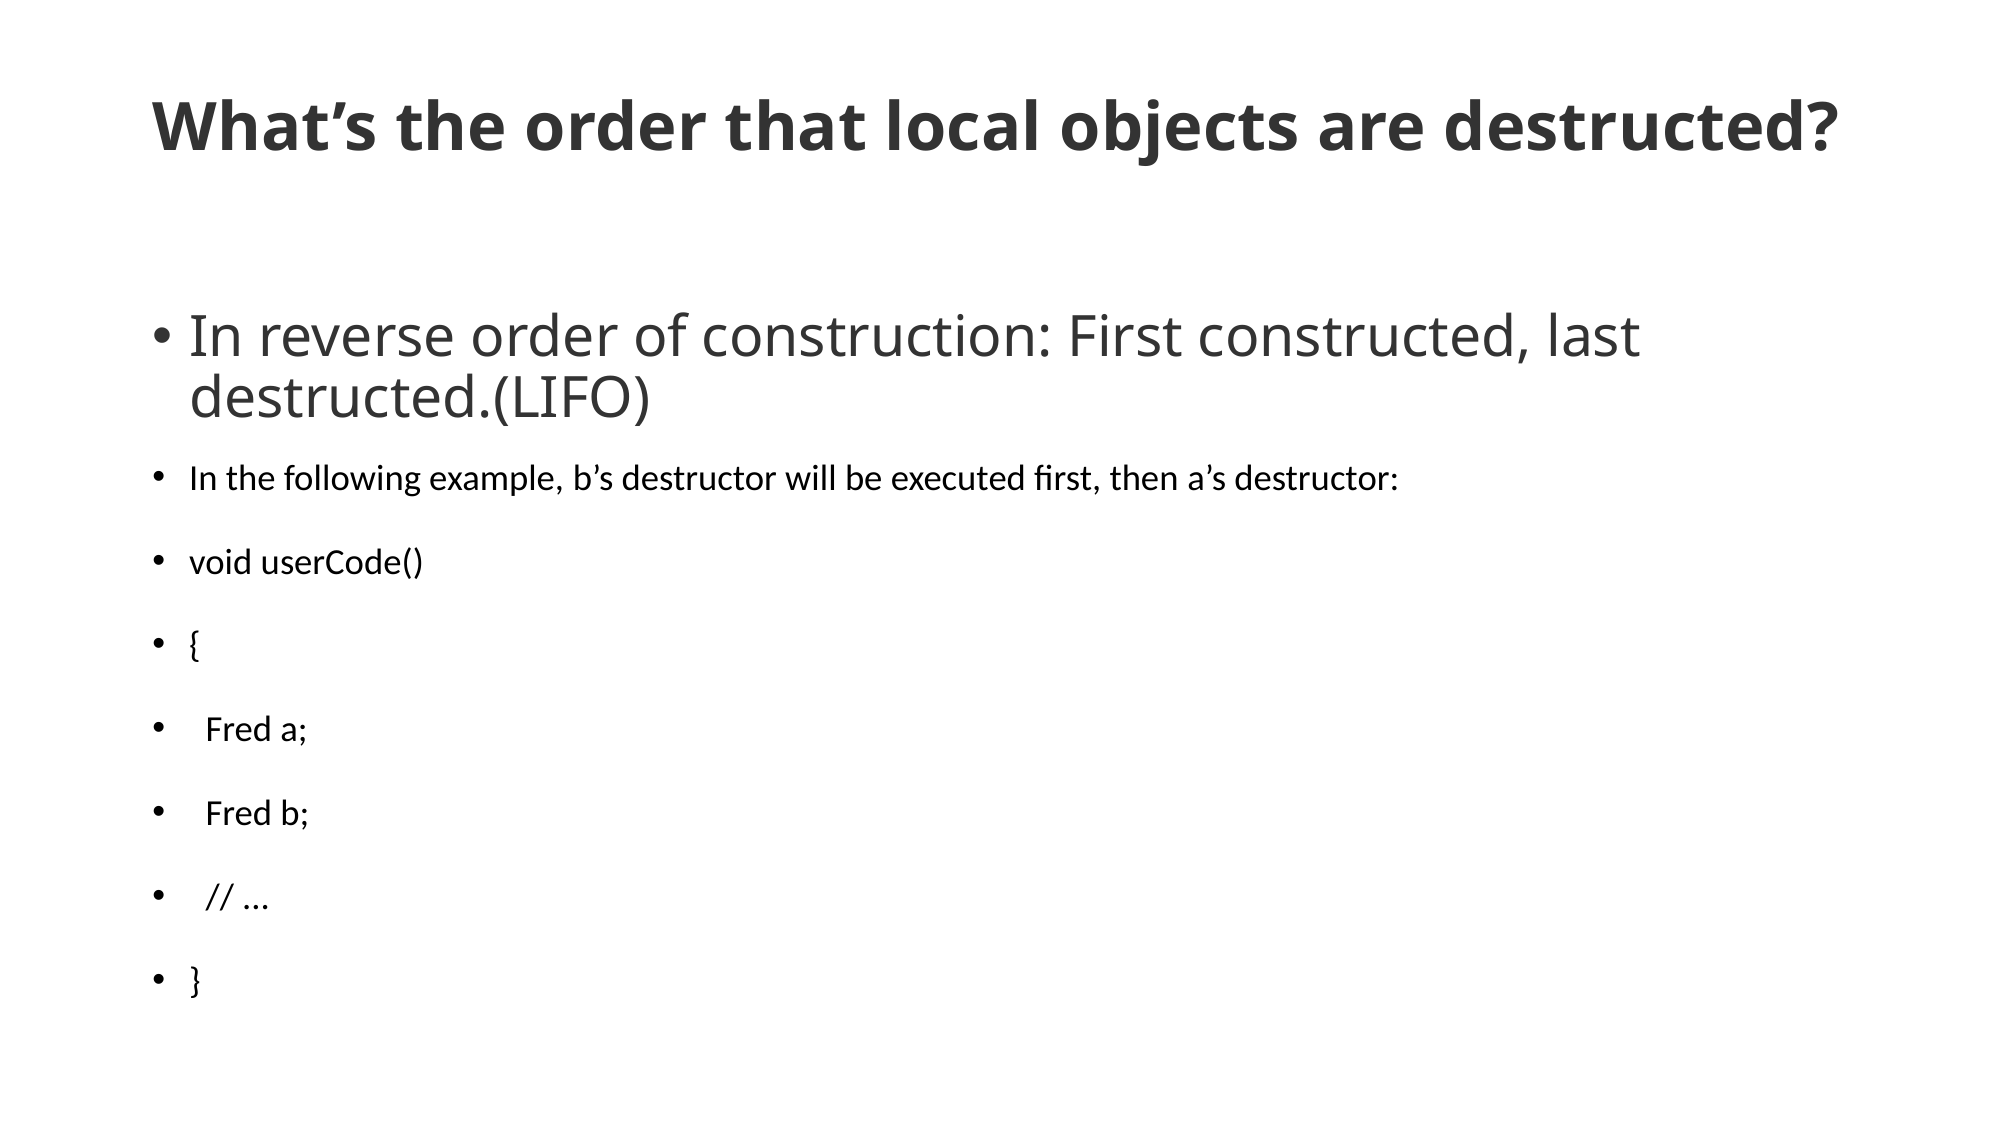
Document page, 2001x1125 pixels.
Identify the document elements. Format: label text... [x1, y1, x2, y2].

title What’s the order that local objects are destructed? [137, 59, 1863, 278]
list In reverse order of construction: First constructed, last destructed.(LIFO) In the following example, b’s destructor will be executed first, then a’s destructor: void userCode() { Fred a; Fred b; // ... } [137, 299, 1863, 1014]
